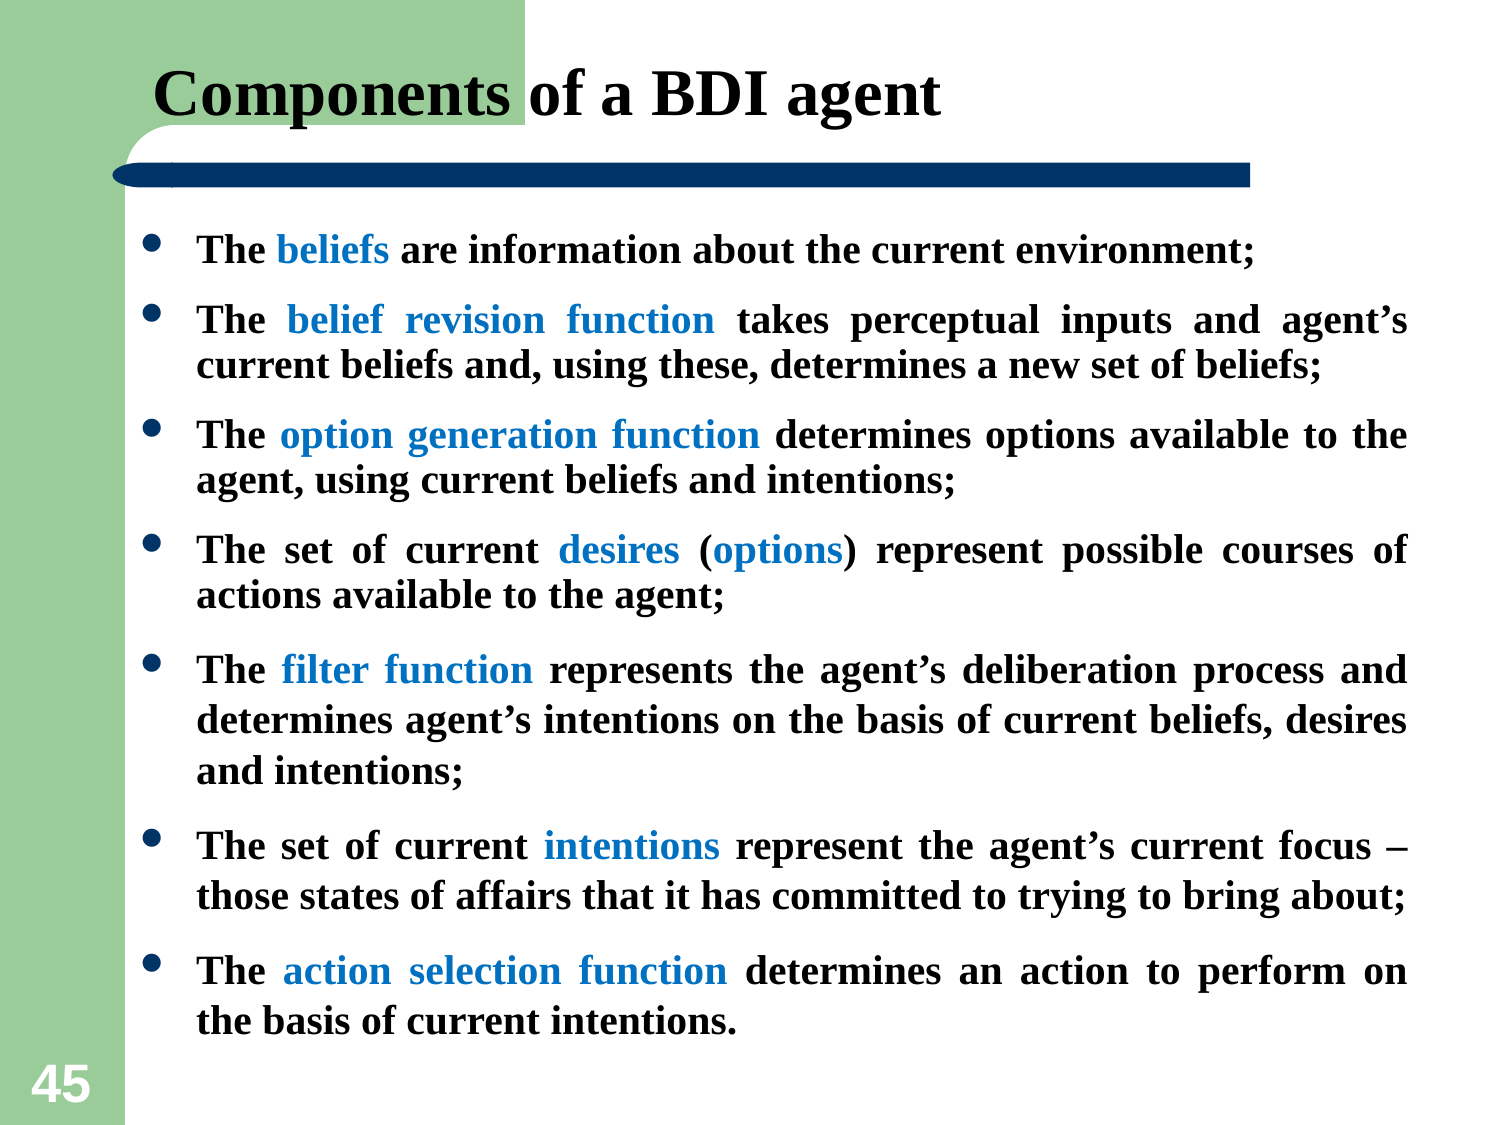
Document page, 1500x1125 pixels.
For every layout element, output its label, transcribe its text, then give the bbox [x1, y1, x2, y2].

title Components of a BDI agent [137, 37, 1450, 138]
list The beliefs are information about the current environment; The belief revision function takes perceptual inputs and agent’s current beliefs and, using these, determines a new set of beliefs; The option generation function determines options available to the agent, using current beliefs and intentions; The set of current desires (options) represent possible courses of actions available to the agent; The filter function represents the agent’s deliberation process and determines agent’s intentions on the basis of current beliefs, desires and intentions; The set of current intentions represent the agent’s current focus – those states of affairs that it has committed to trying to bring about; The action selection function determines an action to perform on the basis of current intentions. [125, 219, 1424, 1059]
slide_number 45 [13, 1040, 111, 1122]
